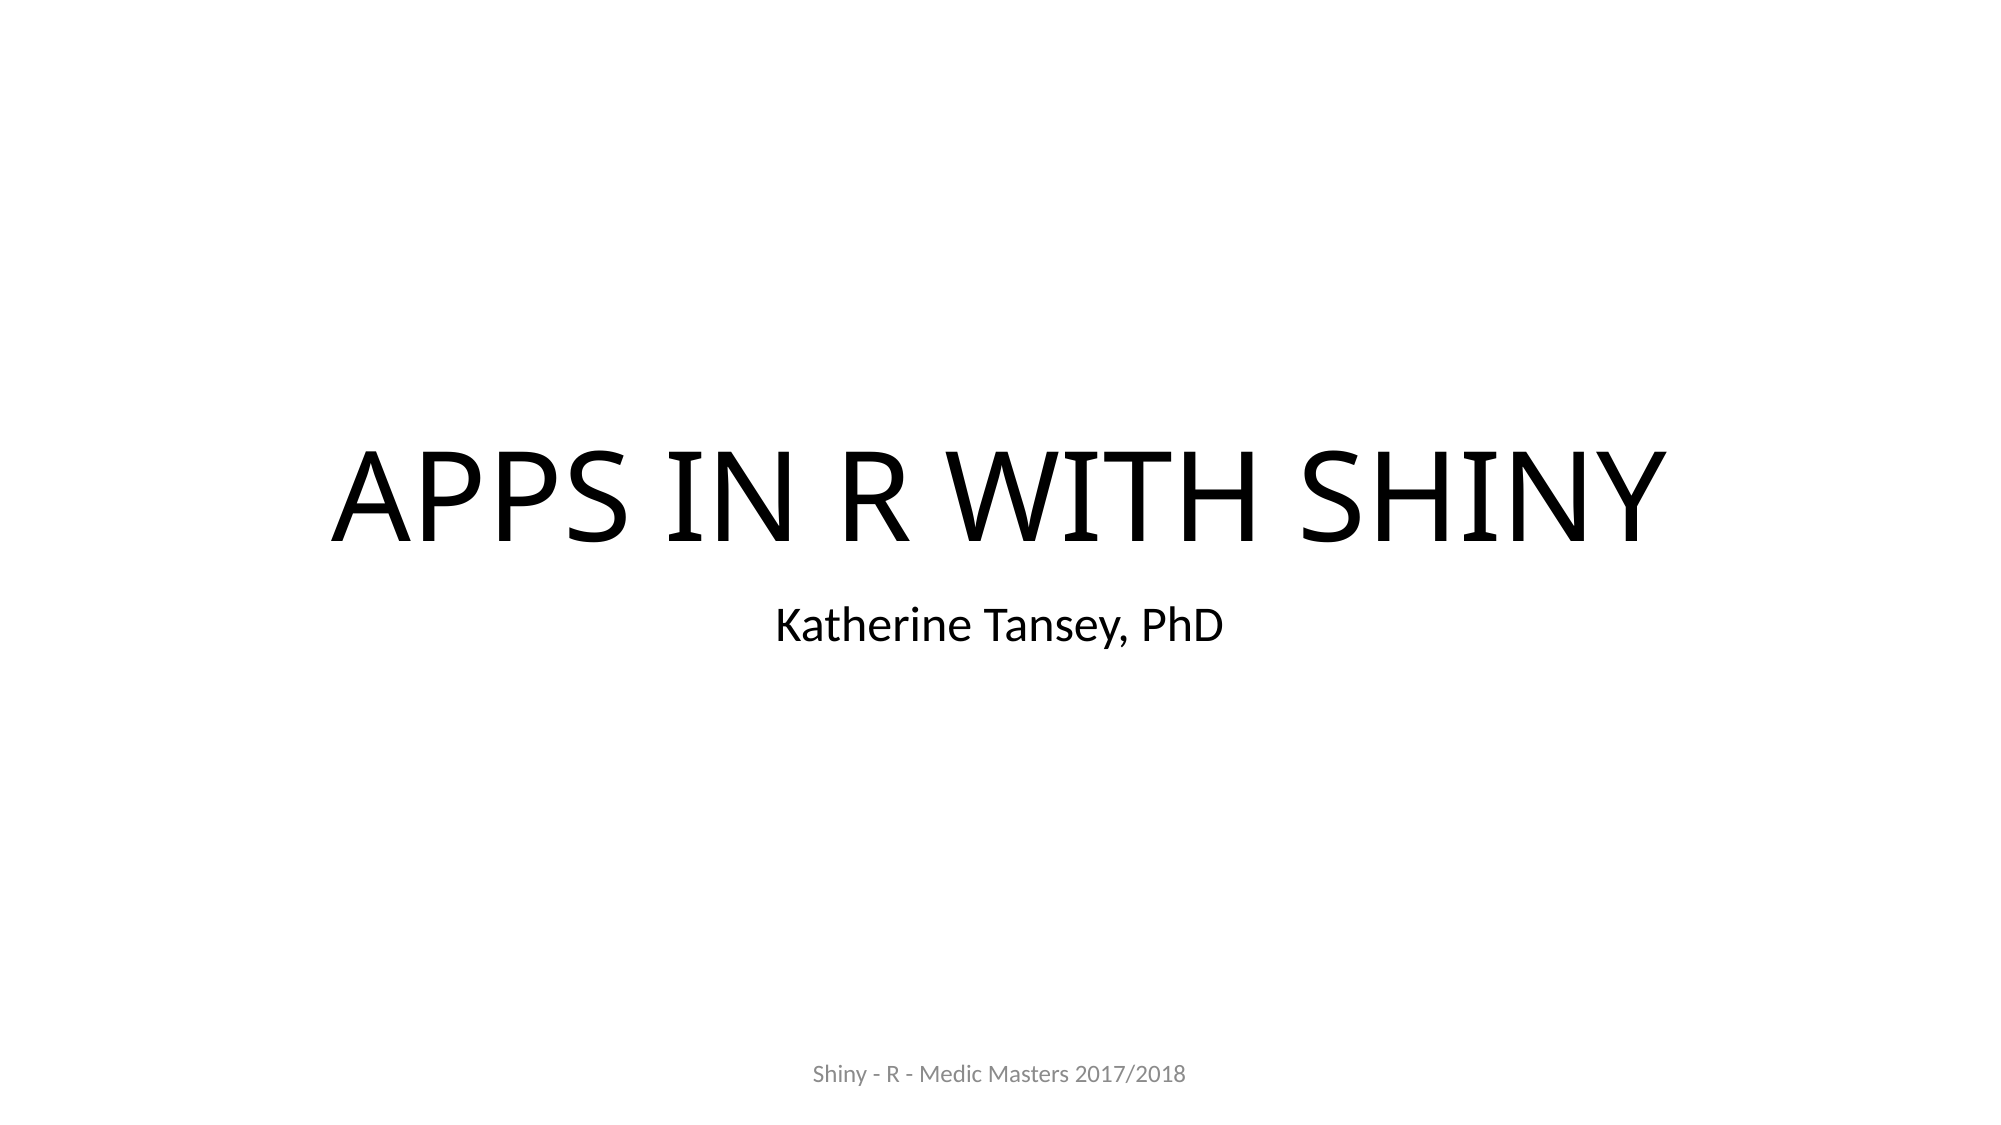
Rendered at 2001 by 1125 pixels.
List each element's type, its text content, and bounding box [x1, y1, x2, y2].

subtitle Katherine Tansey, PhD [249, 590, 1750, 863]
title Apps in R with Shiny [249, 184, 1750, 576]
footer Shiny - R - Medic Masters 2017/2018 [662, 1042, 1338, 1103]
